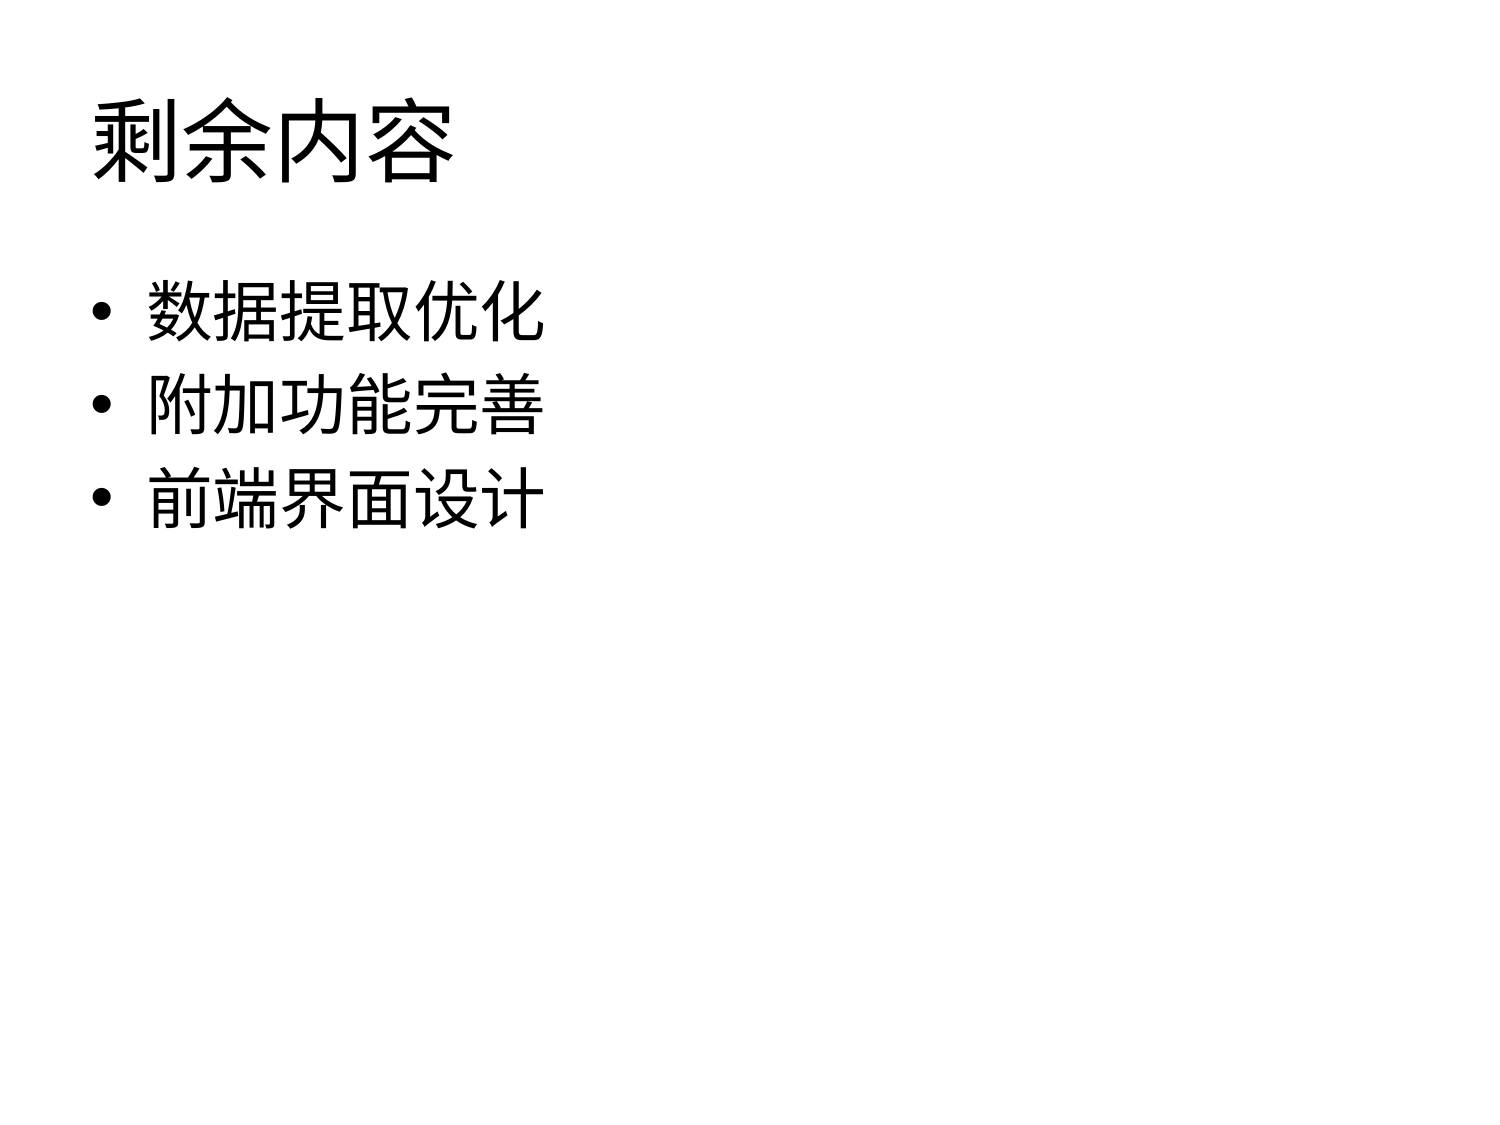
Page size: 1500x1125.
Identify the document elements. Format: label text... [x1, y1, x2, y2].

title 剩余内容 [75, 45, 1425, 233]
list 数据提取优化 附加功能完善 前端界面设计 [75, 262, 1425, 1005]
